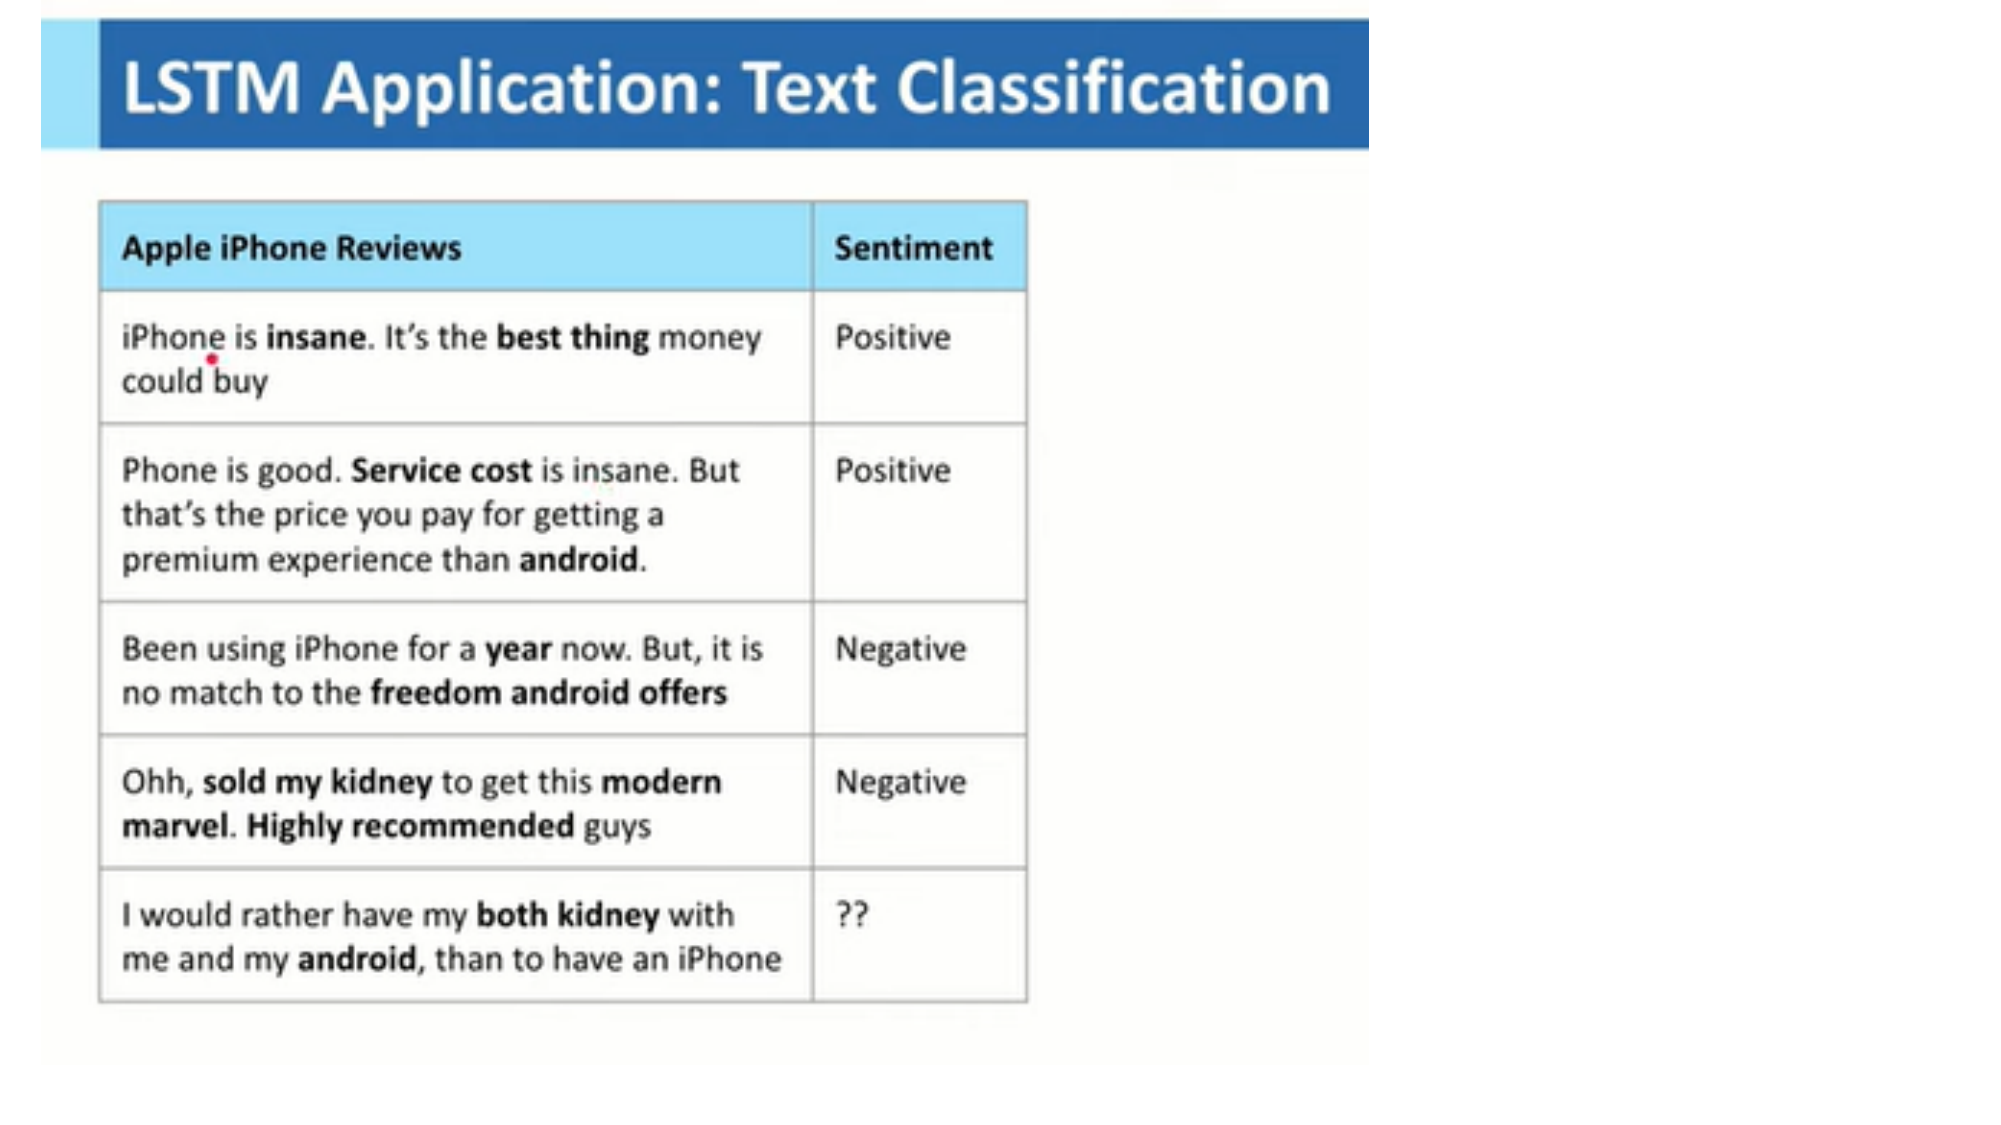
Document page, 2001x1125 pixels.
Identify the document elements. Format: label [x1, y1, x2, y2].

picture [41, 0, 1369, 1065]
